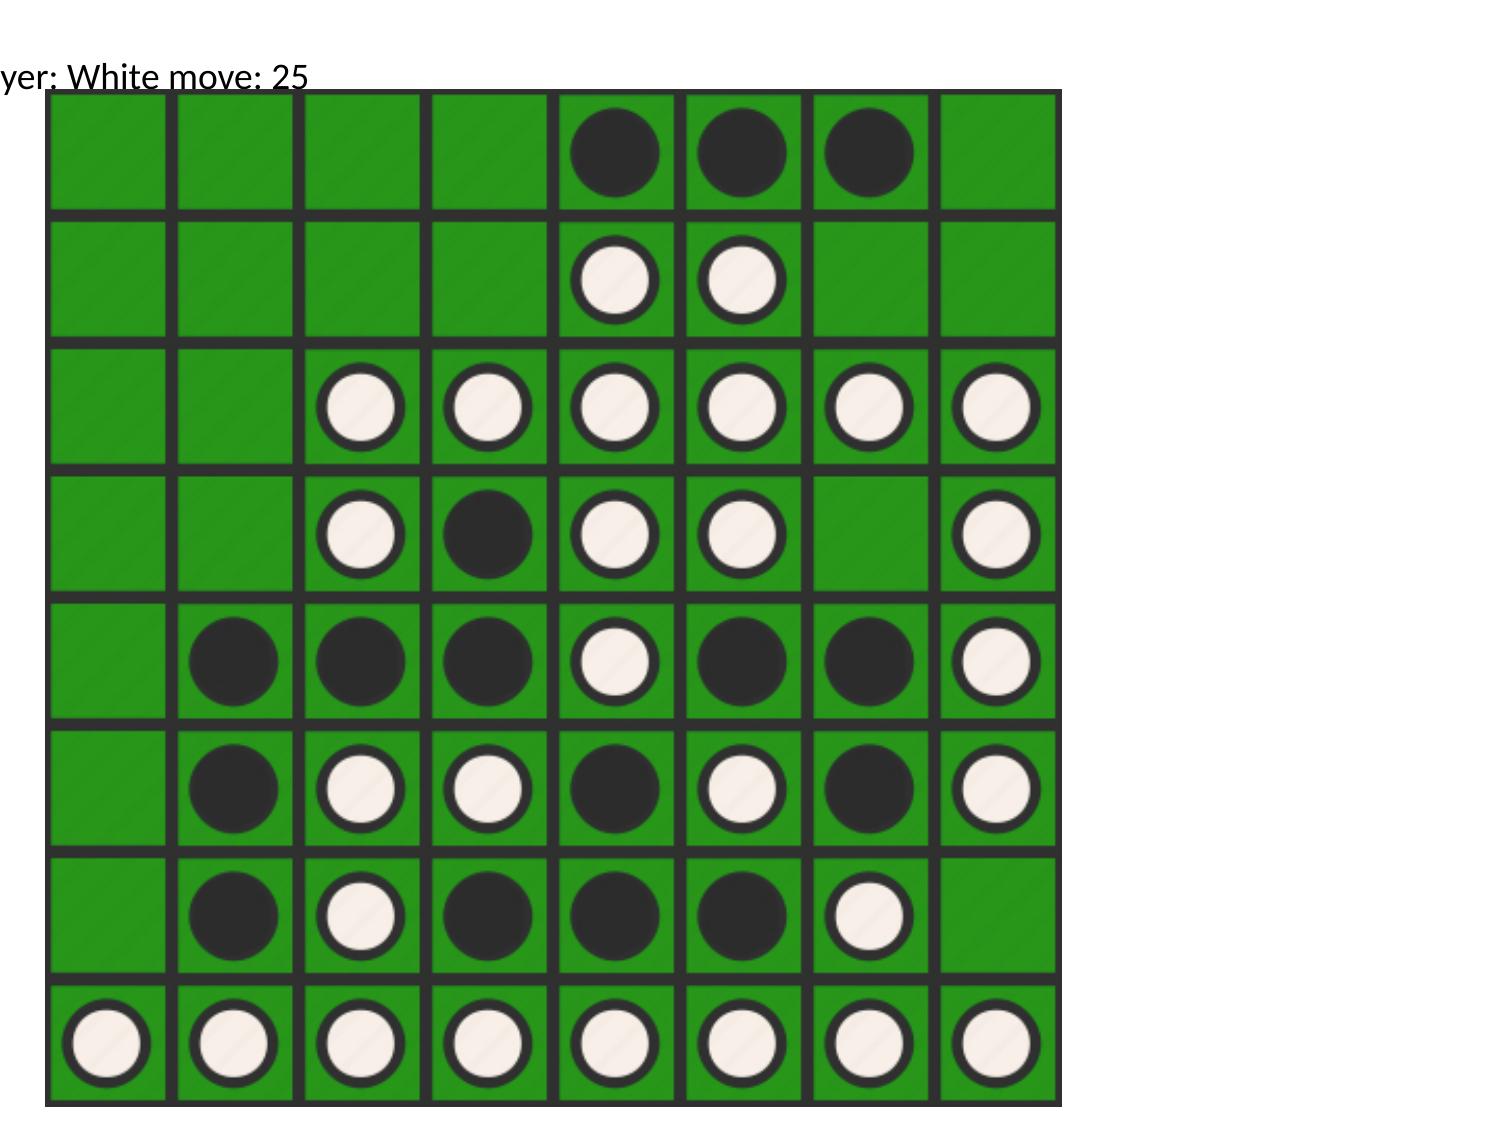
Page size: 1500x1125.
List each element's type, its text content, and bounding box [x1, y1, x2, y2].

picture [44, 89, 1062, 1107]
text_box turn: 40 player: White move: 25 [0, 44, 325, 105]
